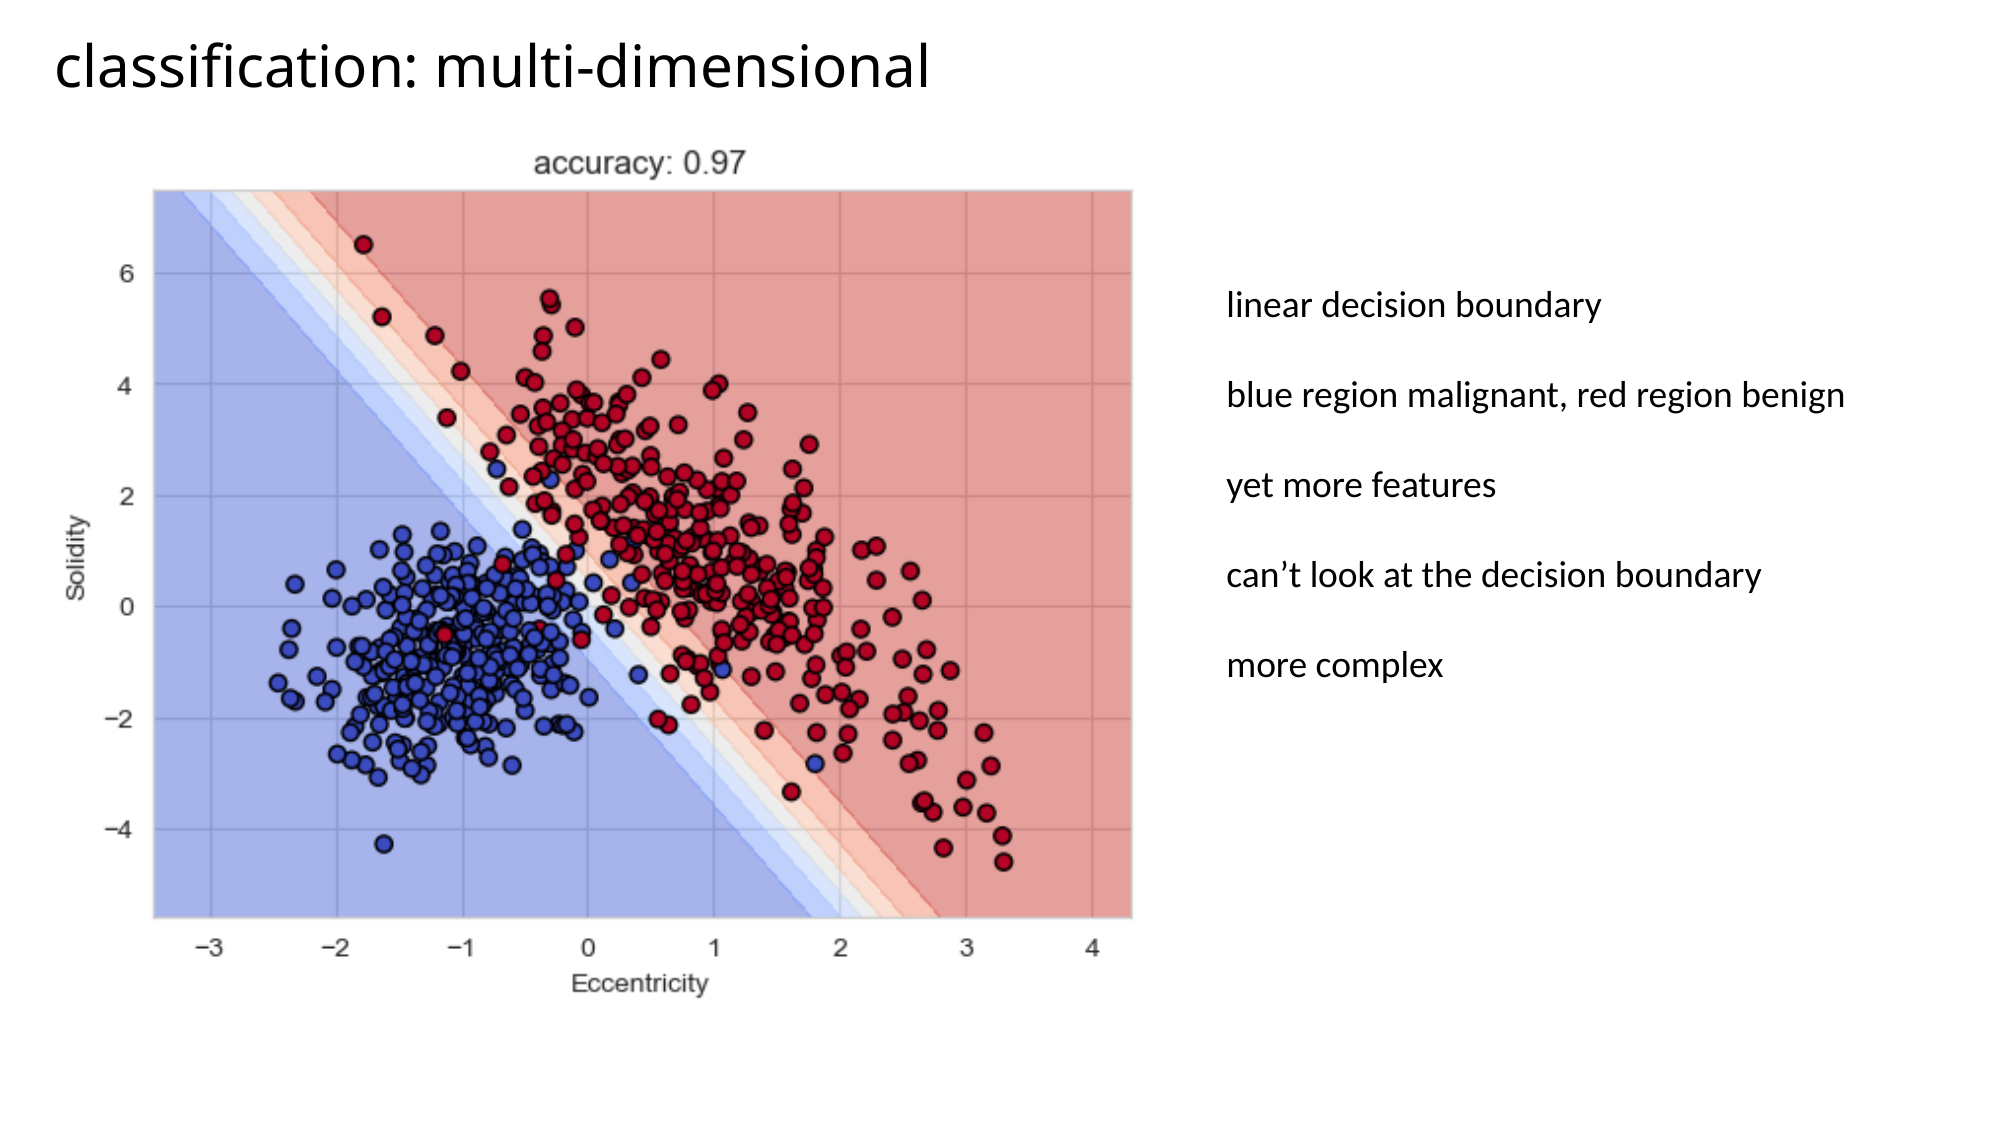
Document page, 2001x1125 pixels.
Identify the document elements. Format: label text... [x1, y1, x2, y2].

text_box classification: multi-dimensional [39, 21, 1967, 107]
picture [47, 131, 1149, 1016]
text_box linear decision boundary blue region malignant, red region benign yet more features can’t look at the decision boundary more complex [1211, 272, 1927, 828]
